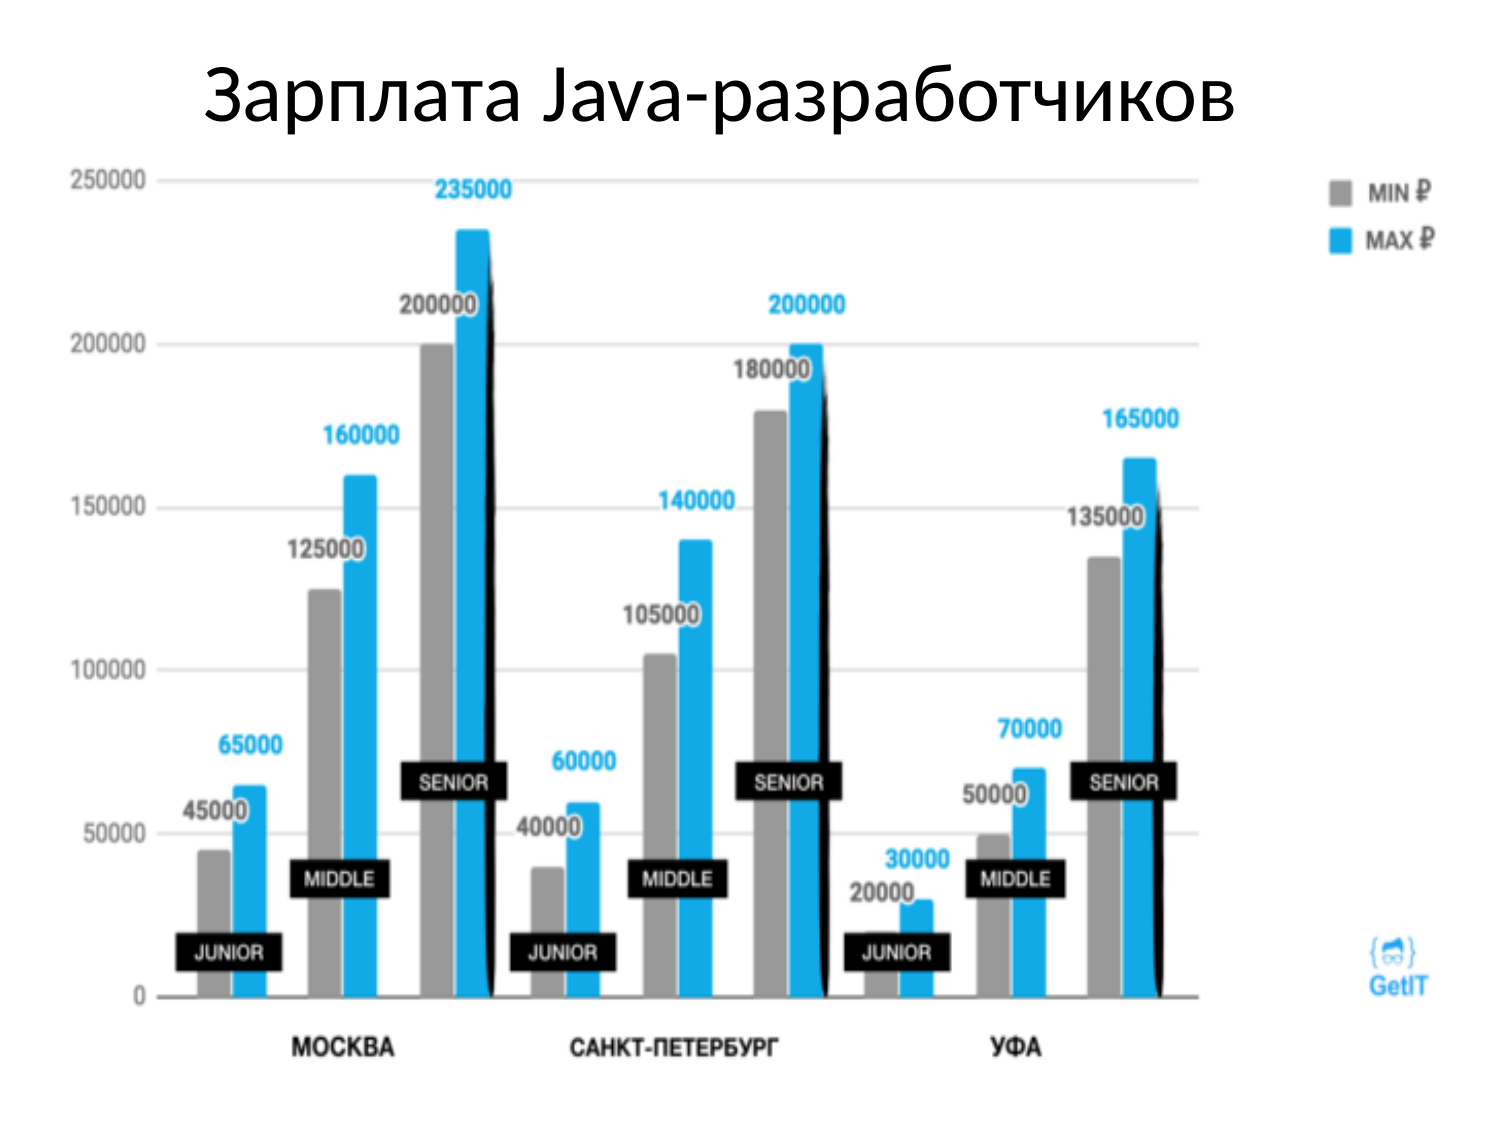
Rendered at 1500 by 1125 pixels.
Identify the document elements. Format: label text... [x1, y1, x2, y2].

picture [29, 136, 1471, 1083]
text_box Зарплата Java-разработчиков [29, 30, 1412, 136]
